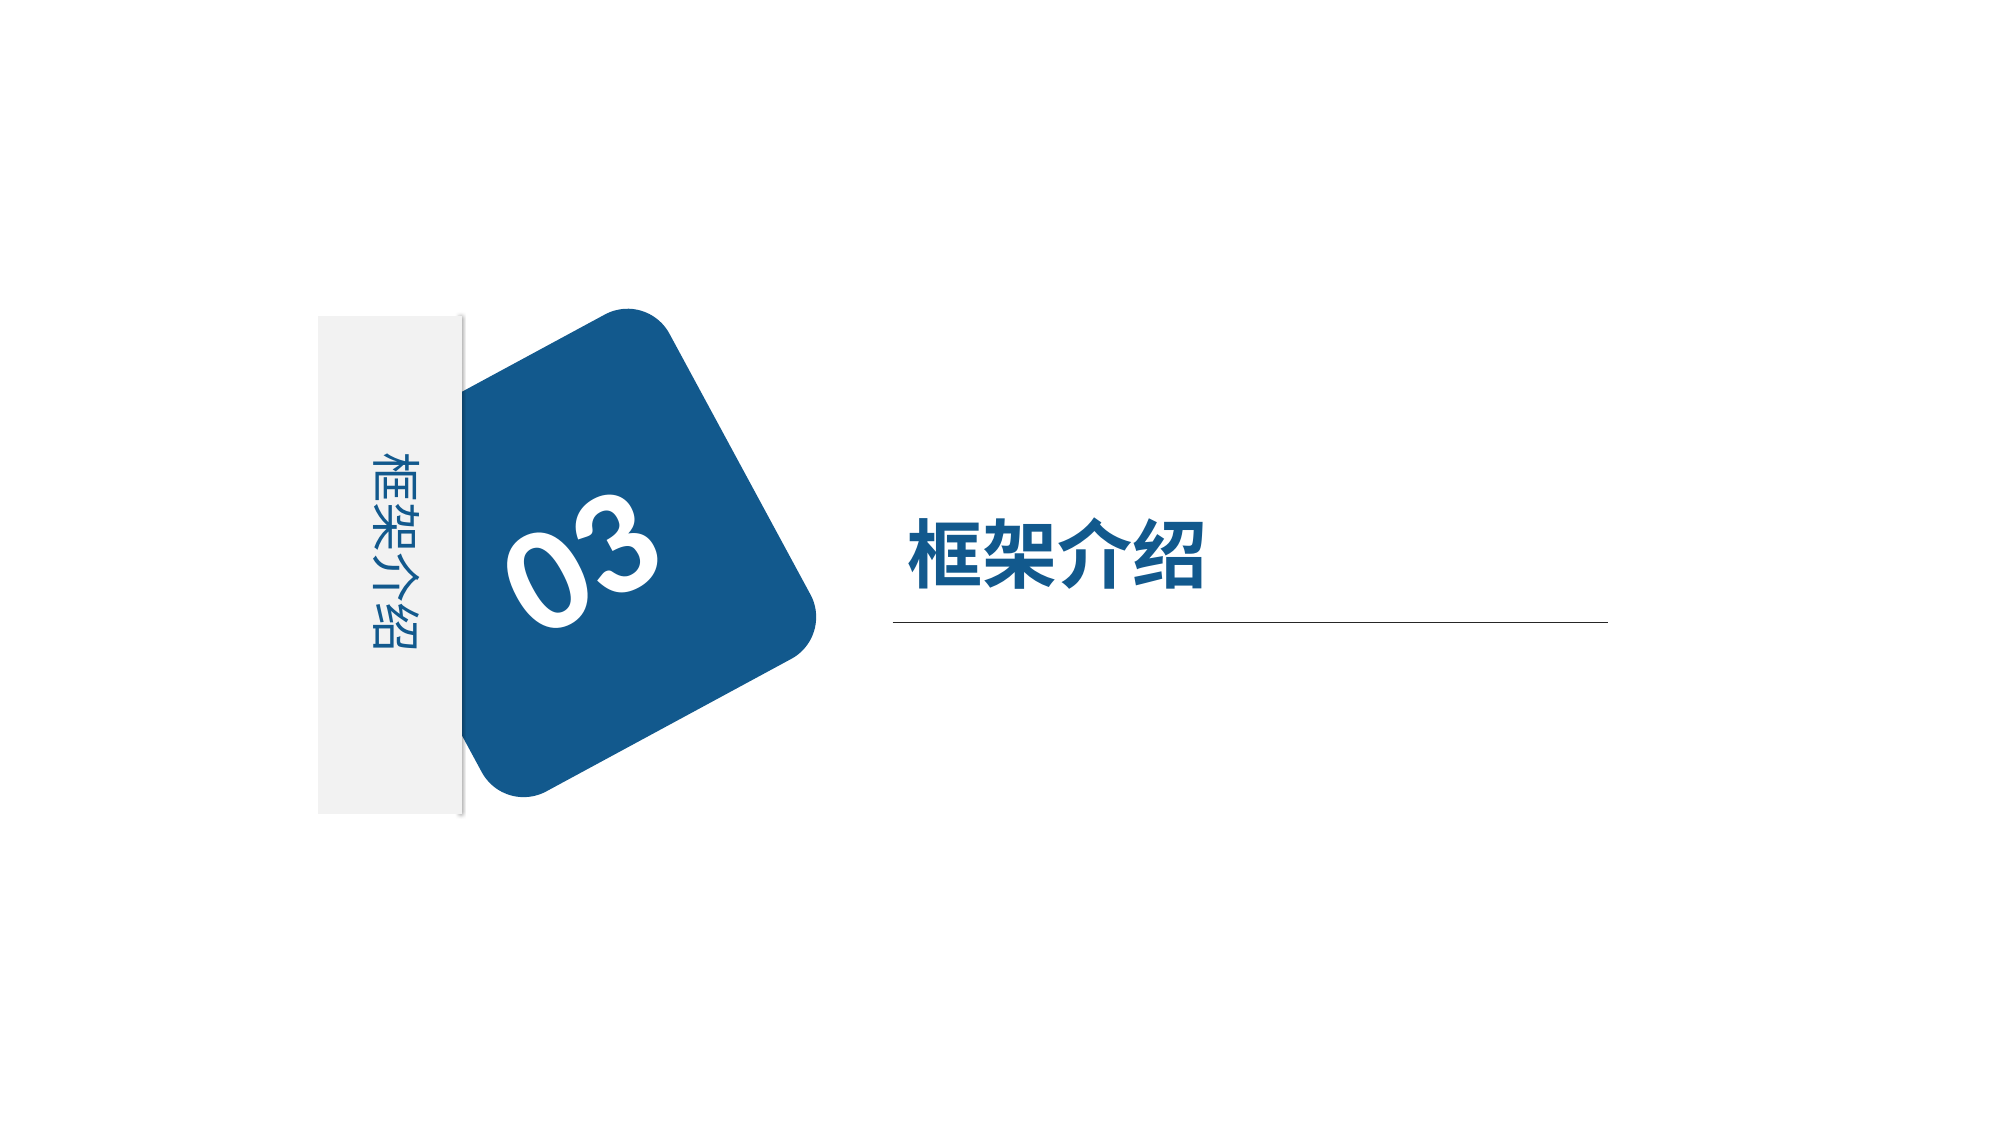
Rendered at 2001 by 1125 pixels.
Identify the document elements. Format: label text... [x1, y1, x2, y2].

text_box 框架介绍 [892, 499, 1739, 605]
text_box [318, 315, 763, 814]
